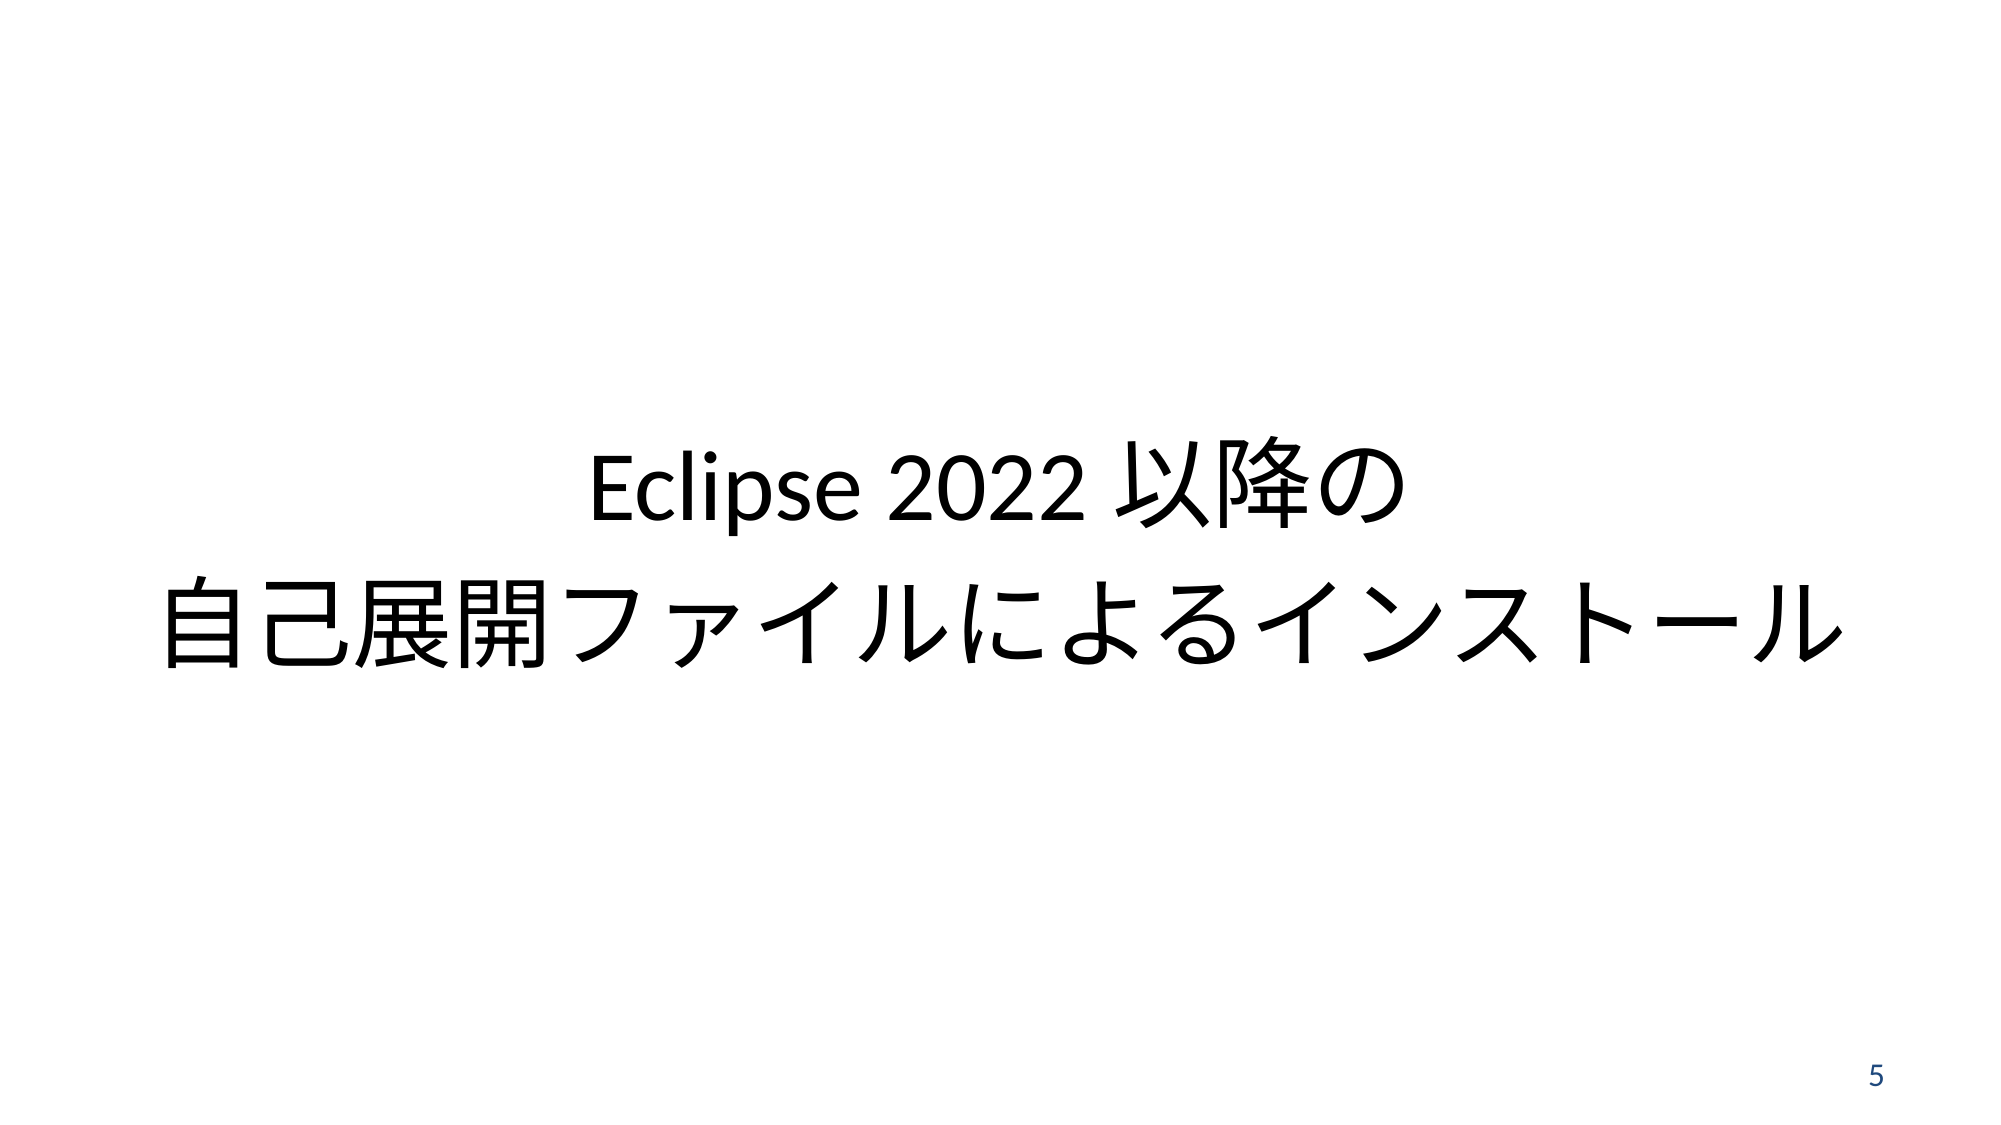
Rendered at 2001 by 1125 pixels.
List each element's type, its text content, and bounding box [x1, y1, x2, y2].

slide_number 5 [1433, 1042, 1900, 1103]
list Eclipse 2022以降の 自己展開ファイルによるインストール [102, 66, 1898, 1035]
